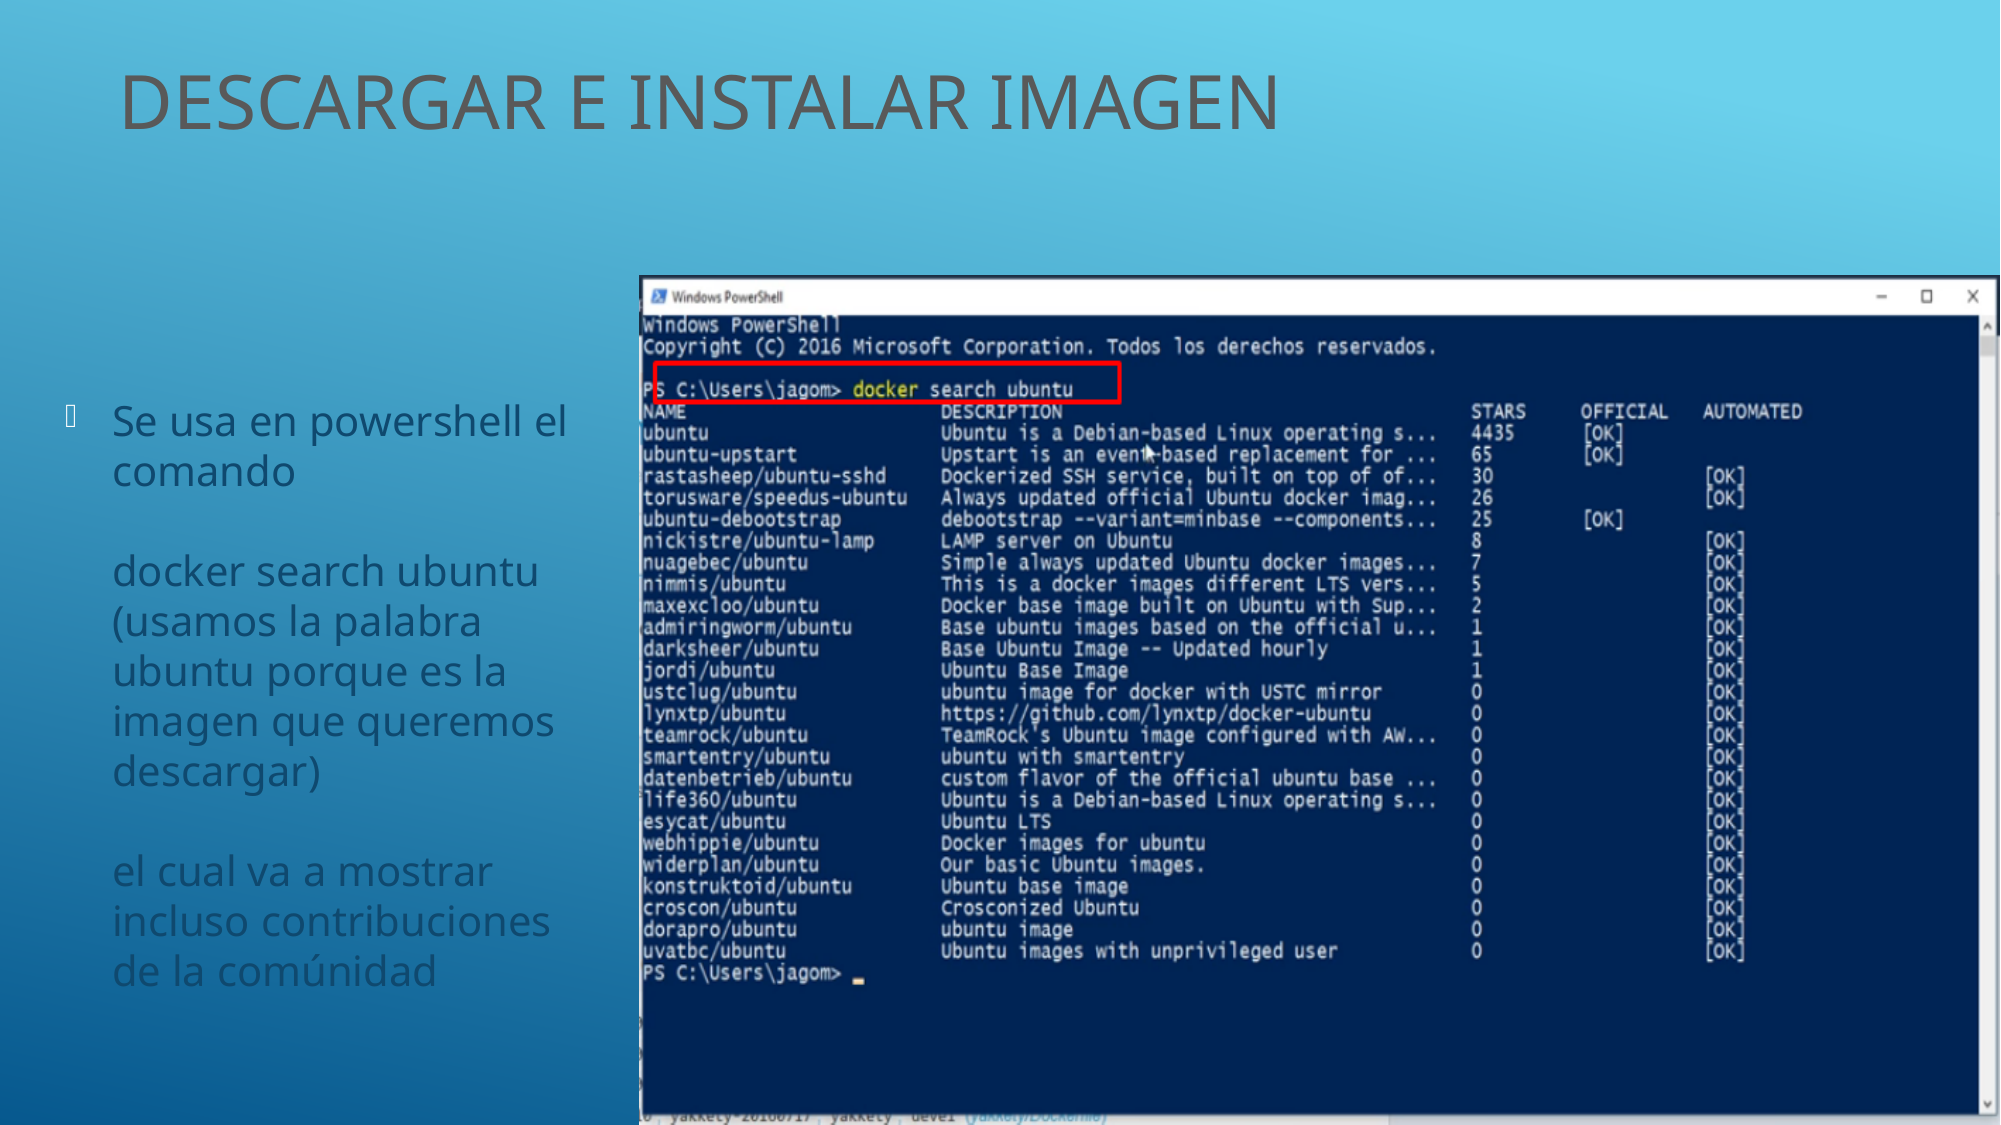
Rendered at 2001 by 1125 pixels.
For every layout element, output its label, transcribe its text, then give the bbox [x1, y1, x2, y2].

list Se usa en powershell el comando docker search ubuntu (usamos la palabra ubuntu porque es la imagen que queremos descargar) el cual va a mostrar incluso contribuciones de la comúnidad [50, 311, 600, 1079]
picture [639, 275, 2000, 1125]
title Descargar e instalar imagen [103, 17, 1491, 183]
